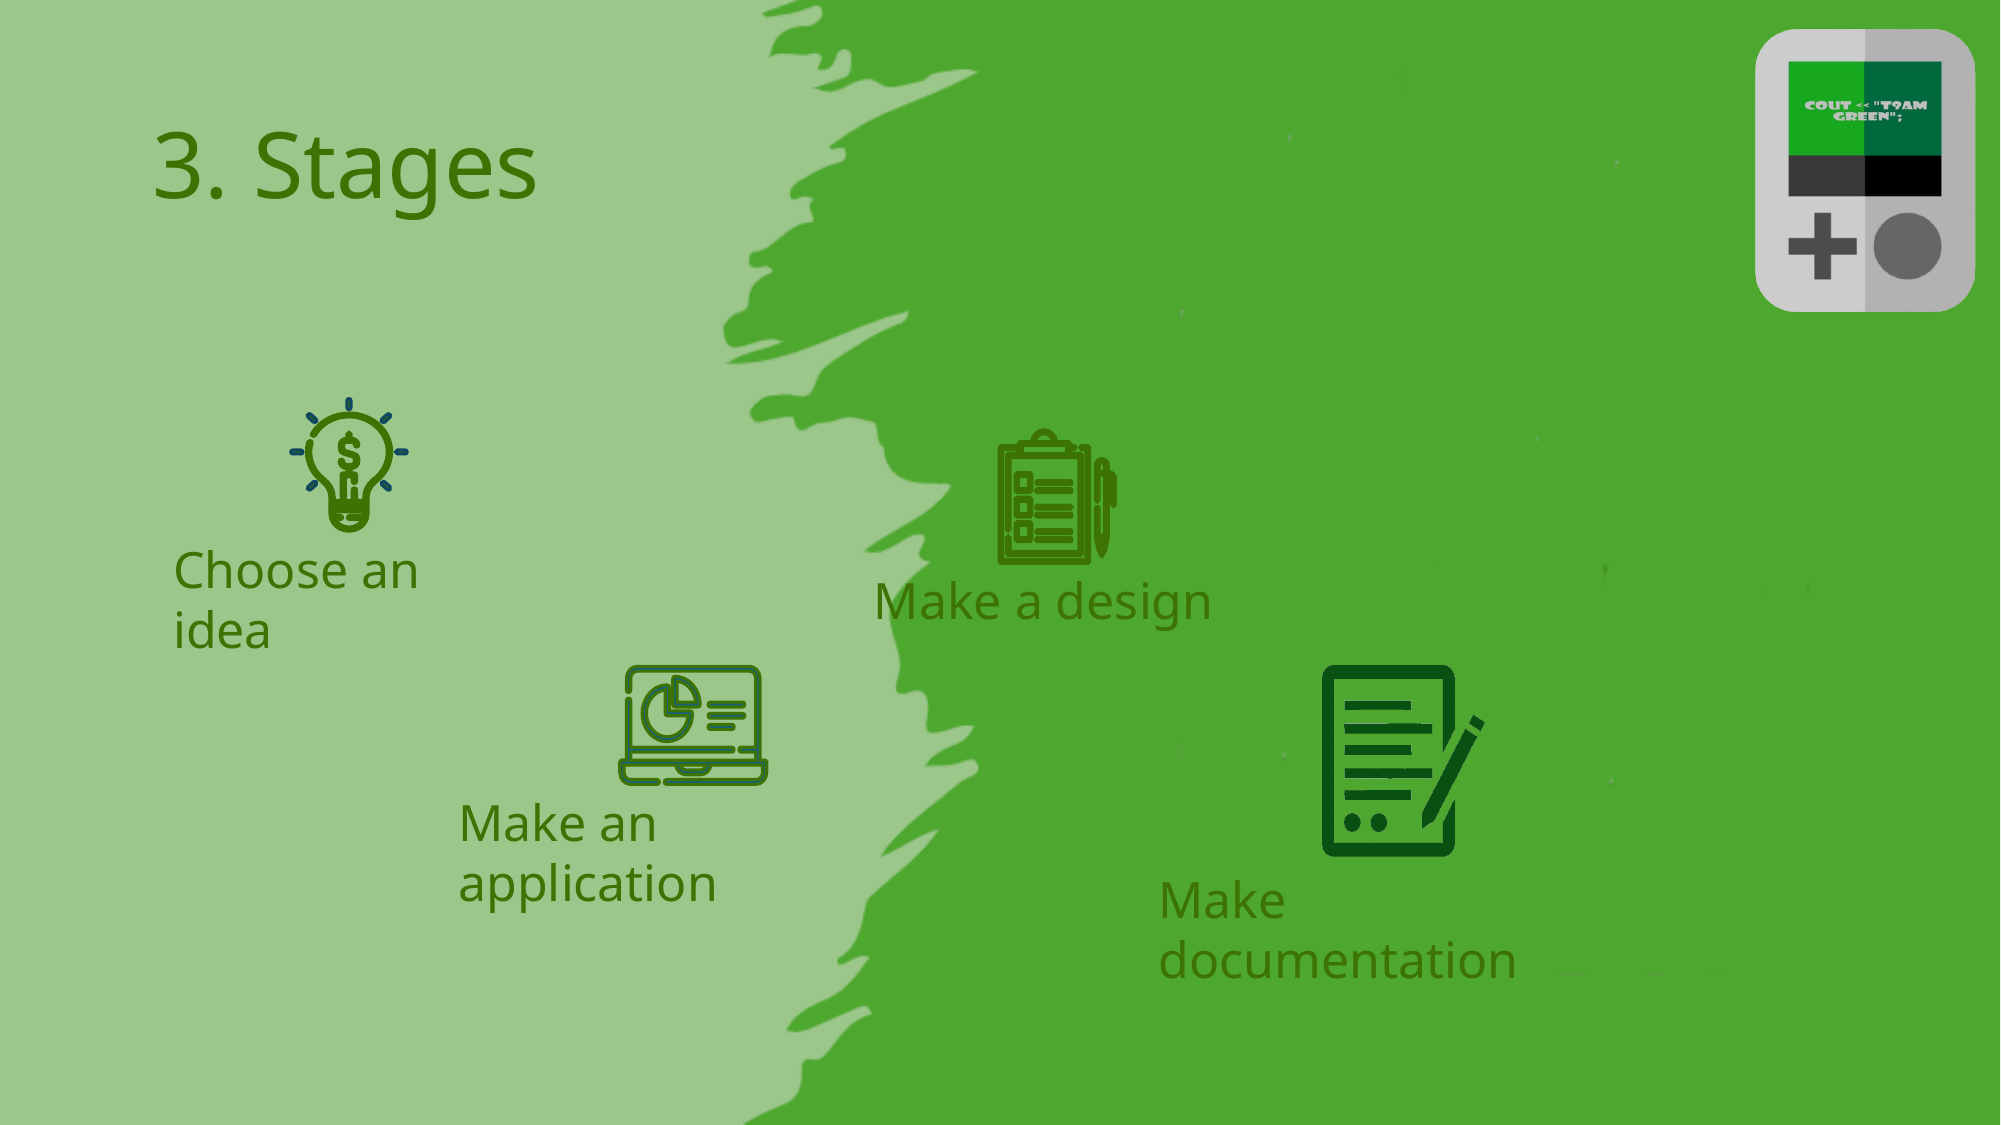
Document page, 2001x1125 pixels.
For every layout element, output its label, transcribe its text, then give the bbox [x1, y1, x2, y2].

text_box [998, 429, 1116, 564]
text_box Make a design [859, 562, 1242, 638]
text_box Choose an idea [158, 531, 540, 667]
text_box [289, 398, 409, 532]
text_box Make an application [443, 783, 944, 919]
picture [0, 0, 2001, 1125]
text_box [619, 665, 768, 785]
text_box Make documentation [1143, 861, 1667, 997]
title 3. Stages [137, 59, 1719, 278]
